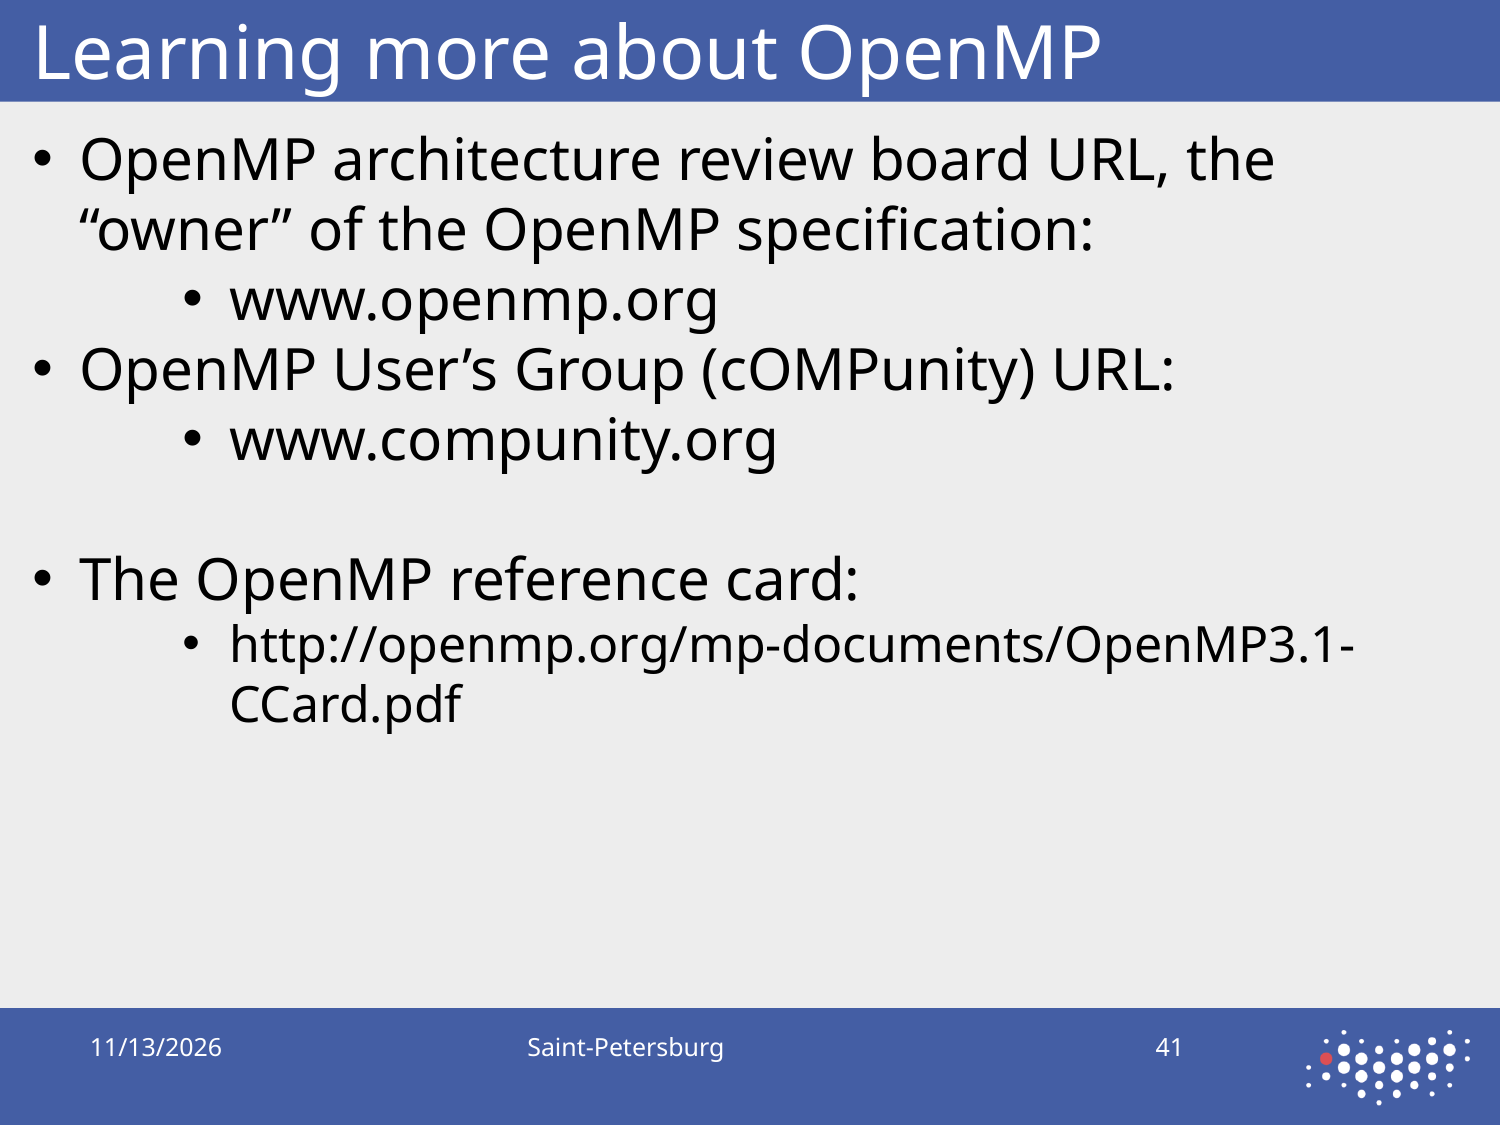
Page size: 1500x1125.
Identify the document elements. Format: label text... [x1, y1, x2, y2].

footer Saint-Petersburg [512, 1024, 988, 1103]
picture [1290, 1013, 1479, 1116]
title Learning more about OpenMP [17, 0, 1368, 102]
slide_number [75, 1024, 425, 1103]
slide_number 41 [1074, 1024, 1199, 1103]
text_box [0, 109, 880, 205]
text_box OpenMP architecture review board URL, the “owner” of the OpenMP specification: www.openmp.org OpenMP User’s Group (cOMPunity) URL: www.compunity.org The OpenMP reference card: http://openmp.org/mp-documents/OpenMP3.1-CCard.pdf [17, 115, 1500, 740]
